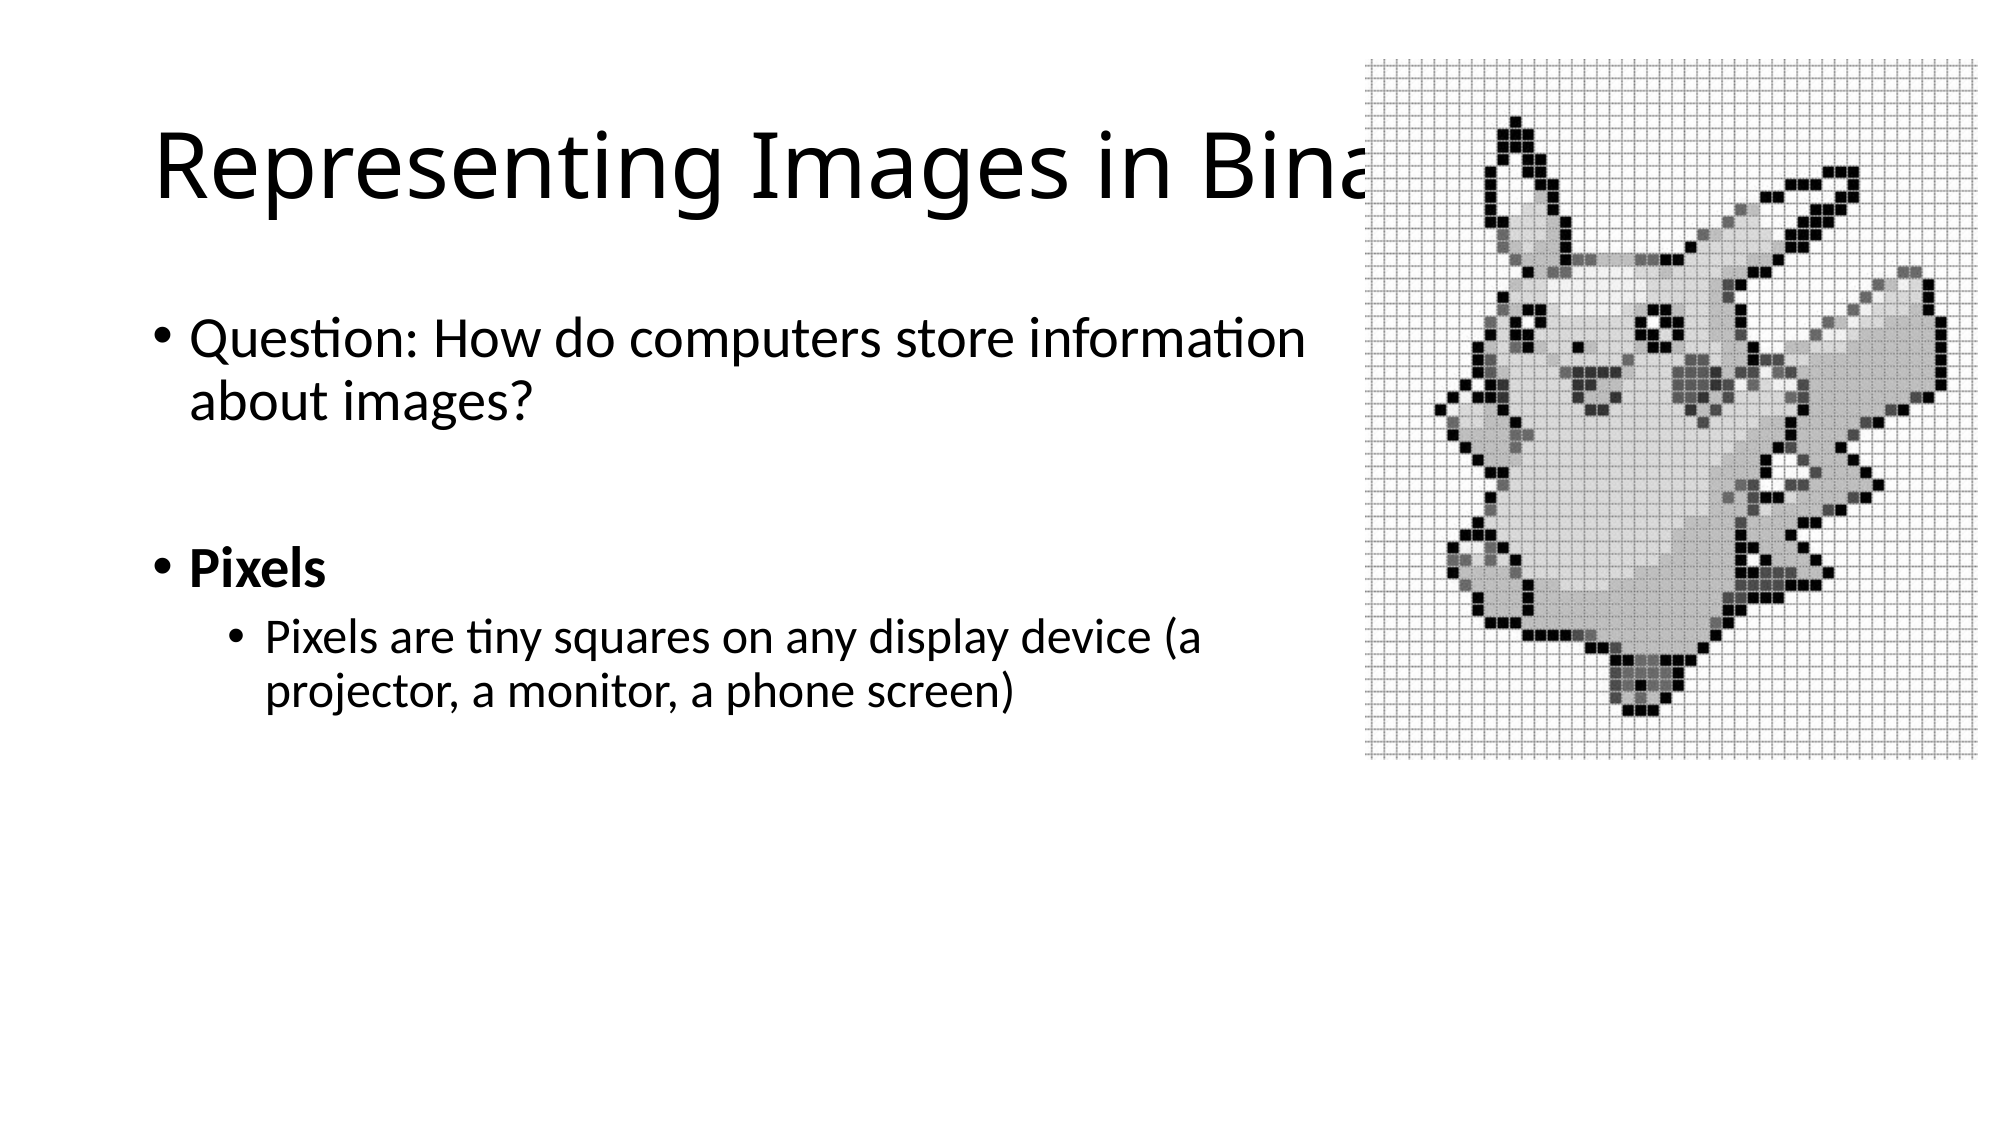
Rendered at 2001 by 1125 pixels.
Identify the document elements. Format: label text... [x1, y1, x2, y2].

text_box [961, 0, 1822, 713]
list Question: How do computers store information about images? Pixels Pixels are tiny squares on any display device (a projector, a monitor, a phone screen) [137, 299, 1324, 1092]
title Representing Images in Binary [137, 59, 961, 278]
picture [1365, 59, 1978, 760]
